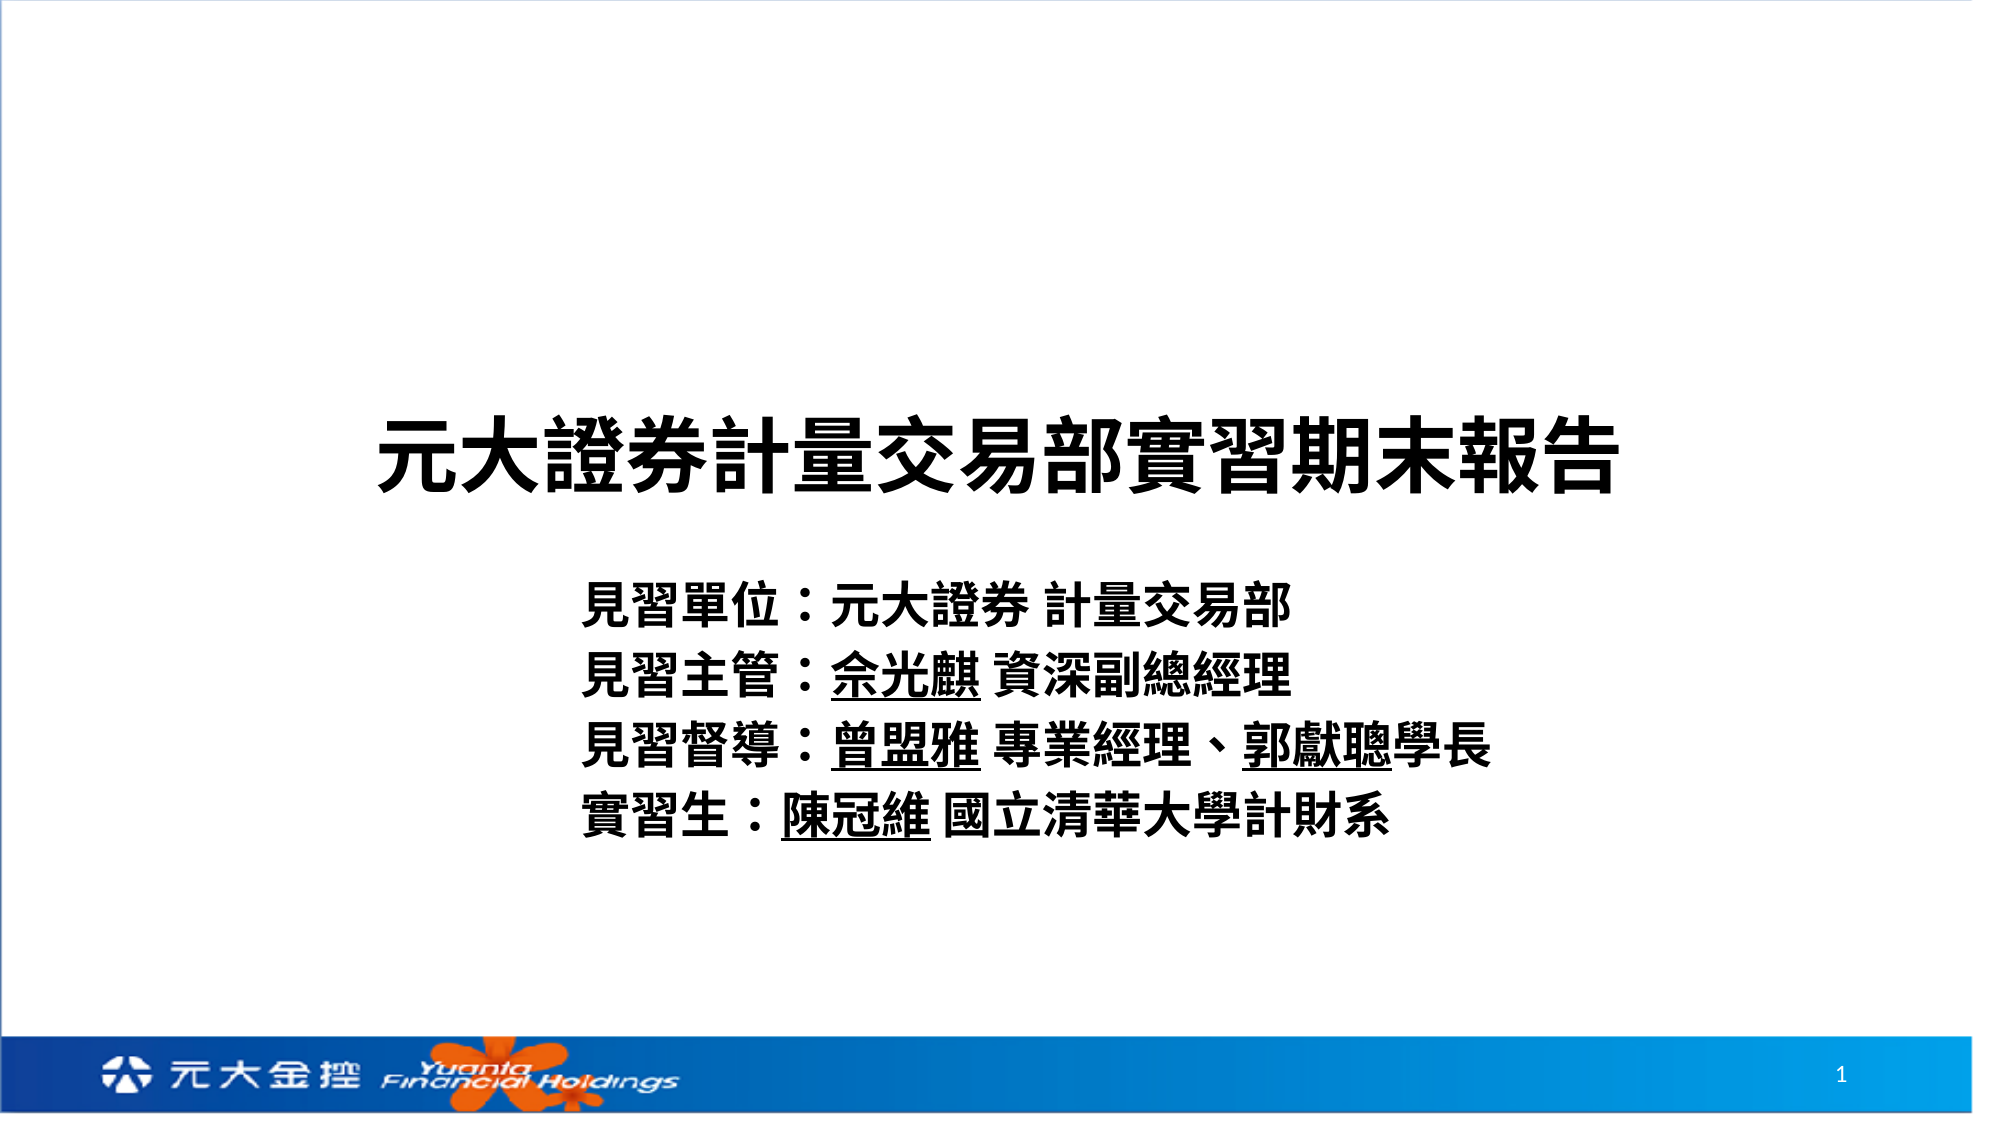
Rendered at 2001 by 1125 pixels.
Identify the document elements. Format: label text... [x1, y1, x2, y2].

title 元大證券計量交易部實習期末報告 [303, 349, 1697, 513]
text_box 見習單位：元大證券 計量交易部 見習主管：佘光麒 資深副總經理 見習督導：曾盟雅 專業經理、郭獻聰學長 實習生：陳冠維 國立清華大學計財系 [566, 566, 1653, 873]
slide_number 1 [1412, 1042, 1863, 1103]
picture [0, 0, 2001, 1125]
